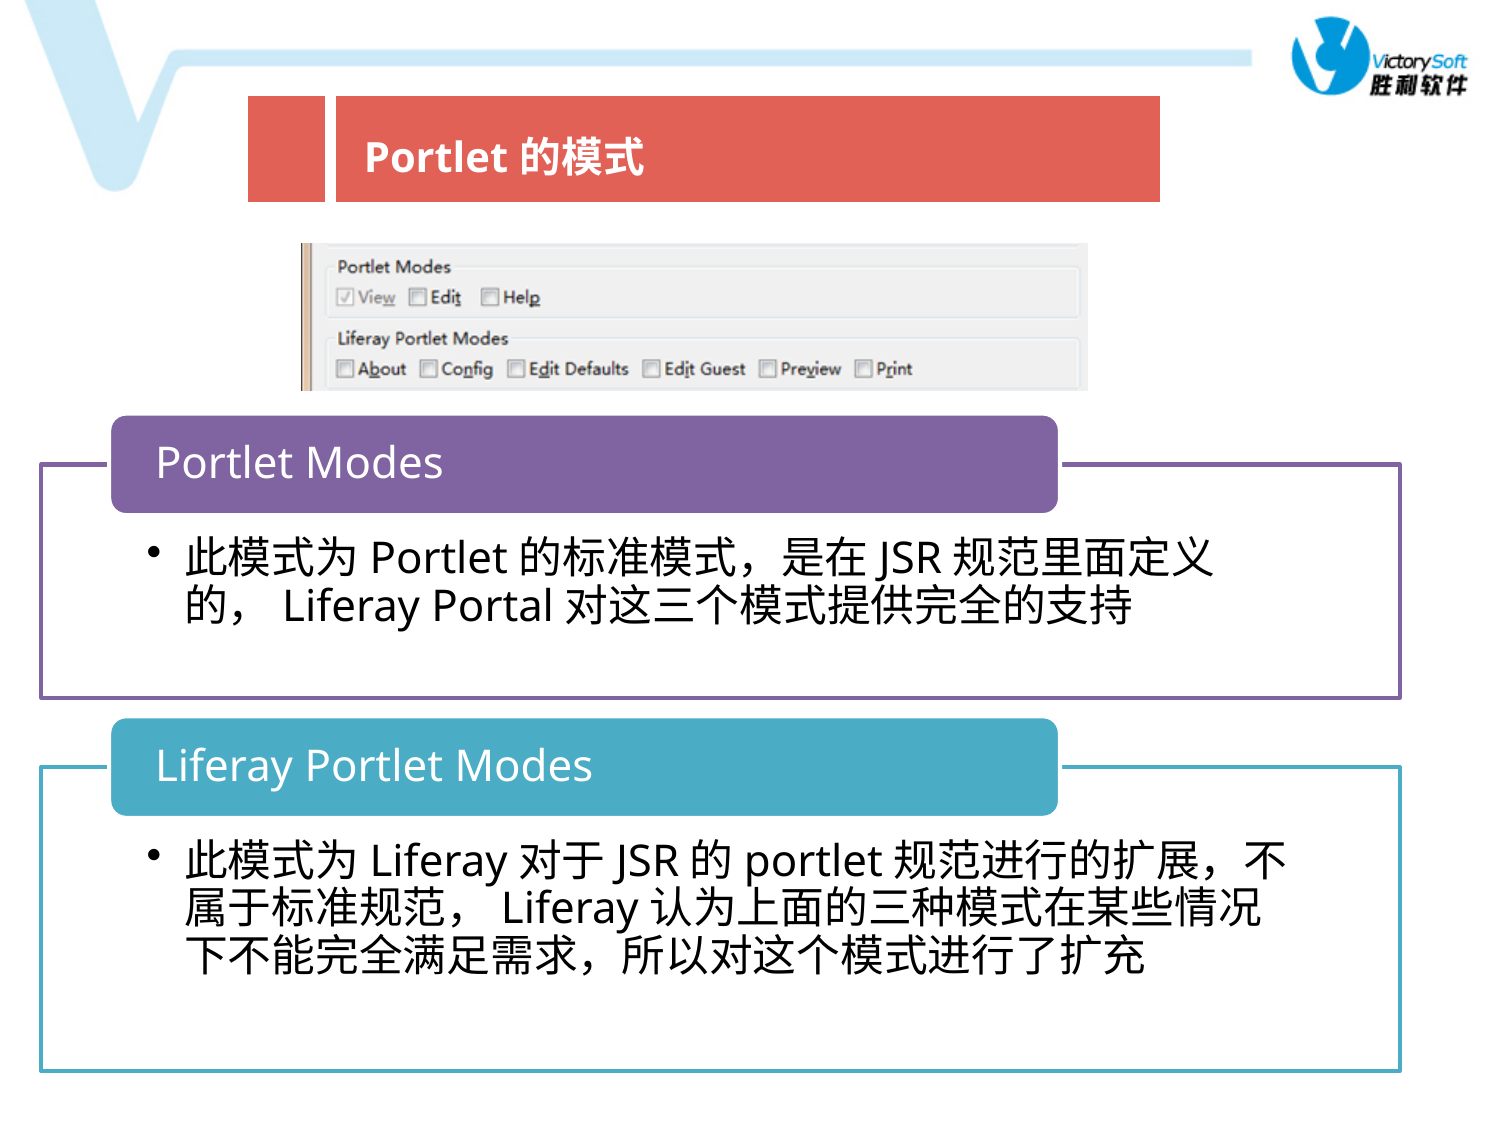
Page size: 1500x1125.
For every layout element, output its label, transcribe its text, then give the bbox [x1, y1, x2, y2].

table_header [248, 96, 325, 202]
table_header Portlet的模式 [336, 96, 1160, 202]
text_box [41, 408, 1400, 1076]
picture [0, 0, 1500, 1125]
